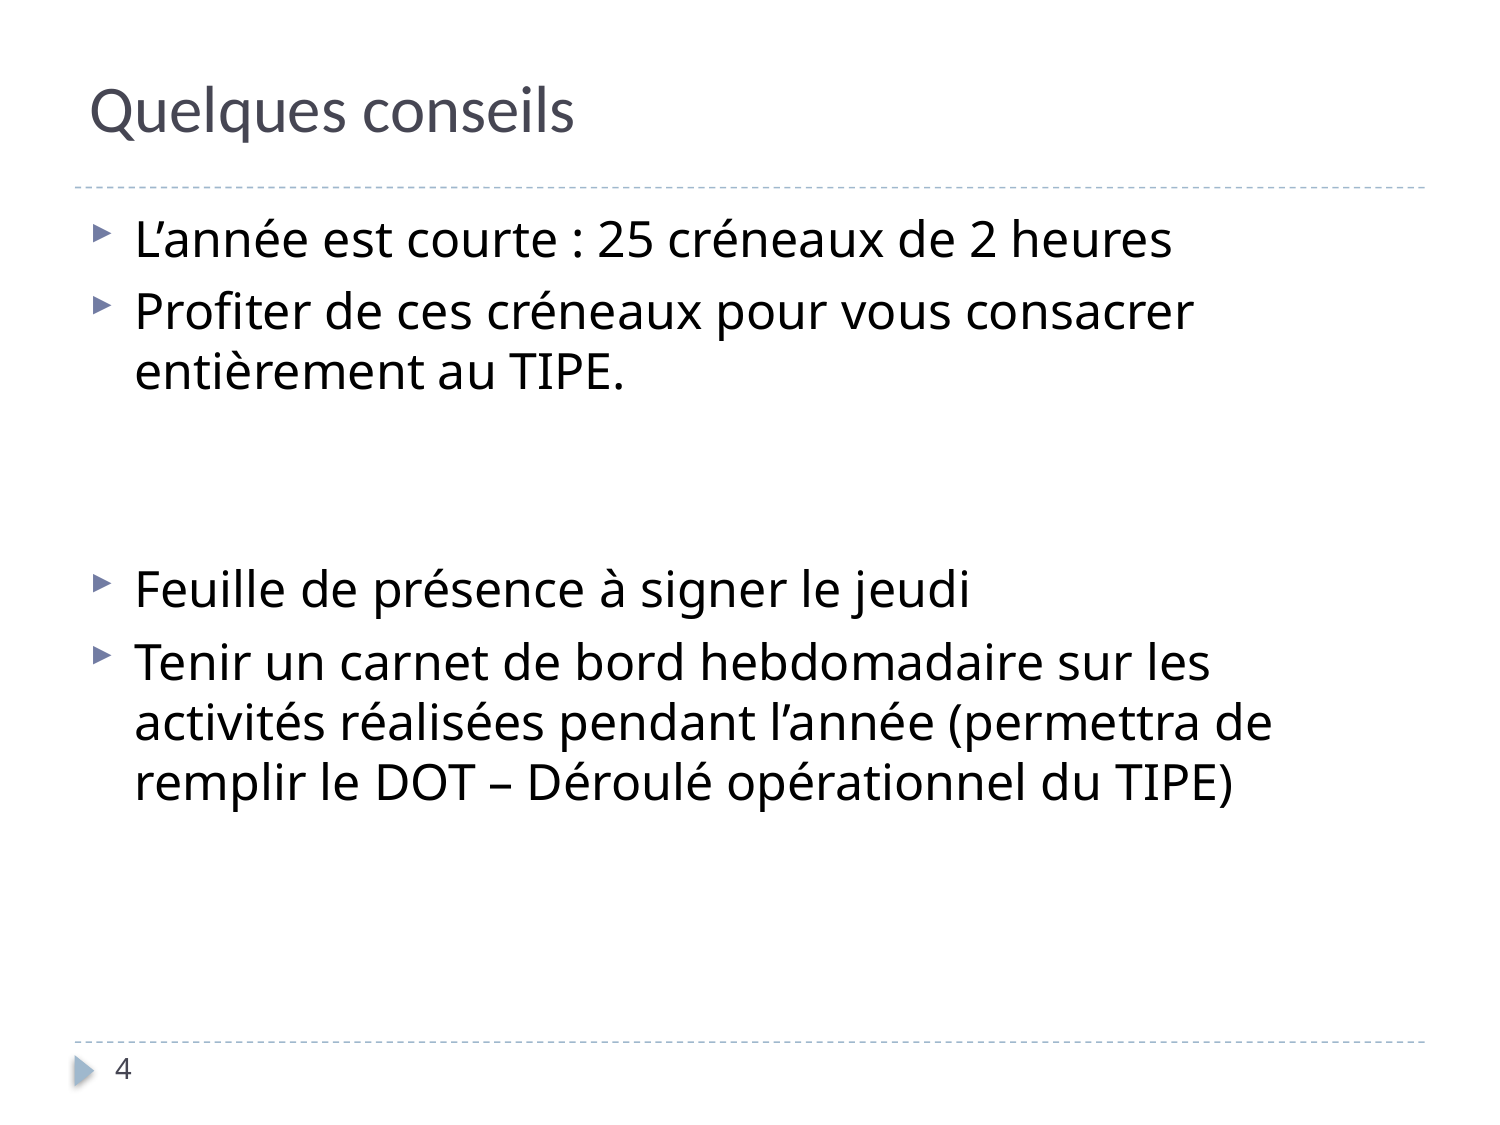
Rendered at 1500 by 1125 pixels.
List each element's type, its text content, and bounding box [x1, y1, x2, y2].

title Quelques conseils [75, 24, 1424, 188]
slide_number 4 [100, 1042, 426, 1103]
list L’année est courte : 25 créneaux de 2 heures Profiter de ces créneaux pour vous consacrer entièrement au TIPE. Feuille de présence à signer le jeudi Tenir un carnet de bord hebdomadaire sur les activités réalisées pendant l’année (permettra de remplir le DOT – Déroulé opérationnel du TIPE) [75, 200, 1425, 1010]
